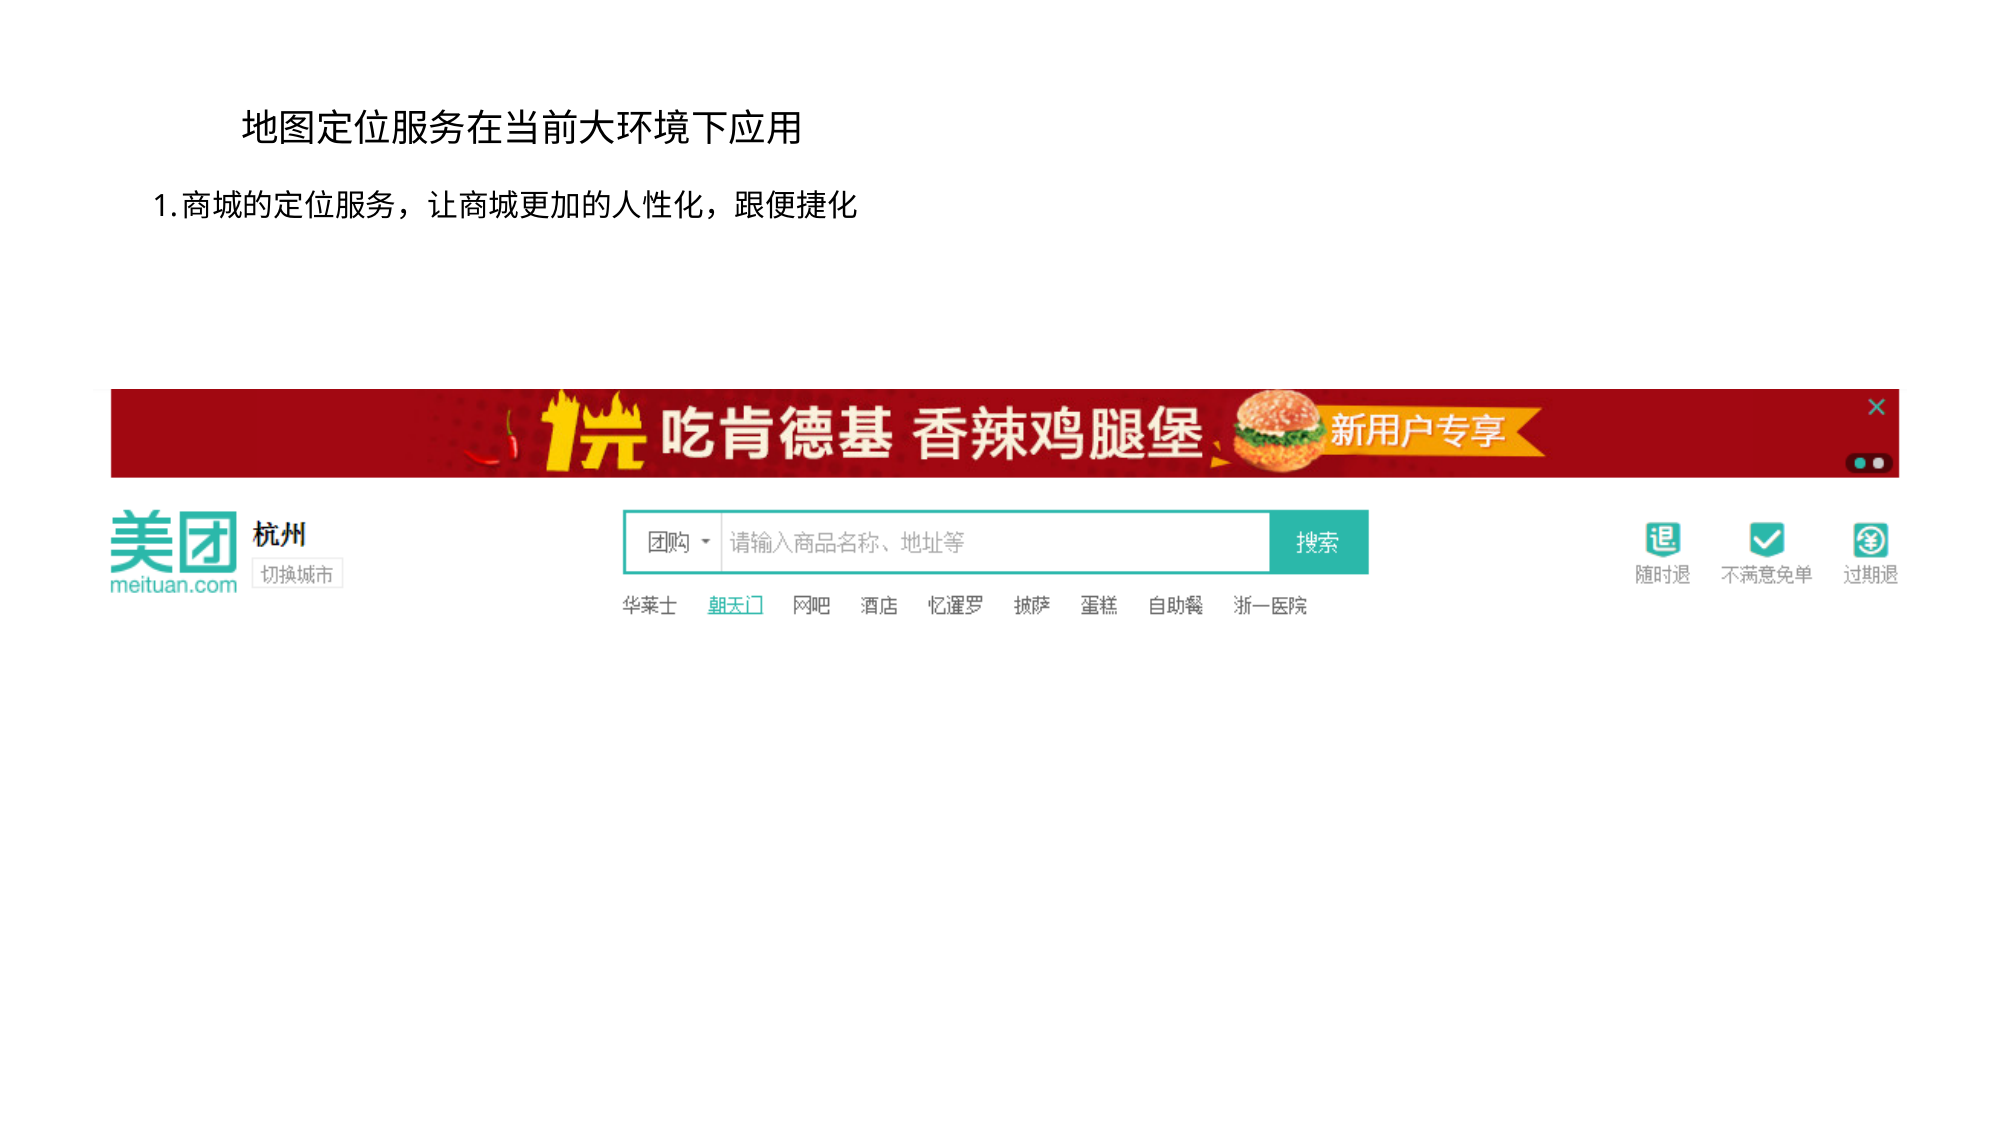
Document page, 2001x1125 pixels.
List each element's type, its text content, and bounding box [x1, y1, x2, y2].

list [93, 389, 1906, 639]
title 地图定位服务在当前大环境下应用 1.商城的定位服务，让商城更加的人性化，跟便捷化 [137, 59, 1863, 278]
